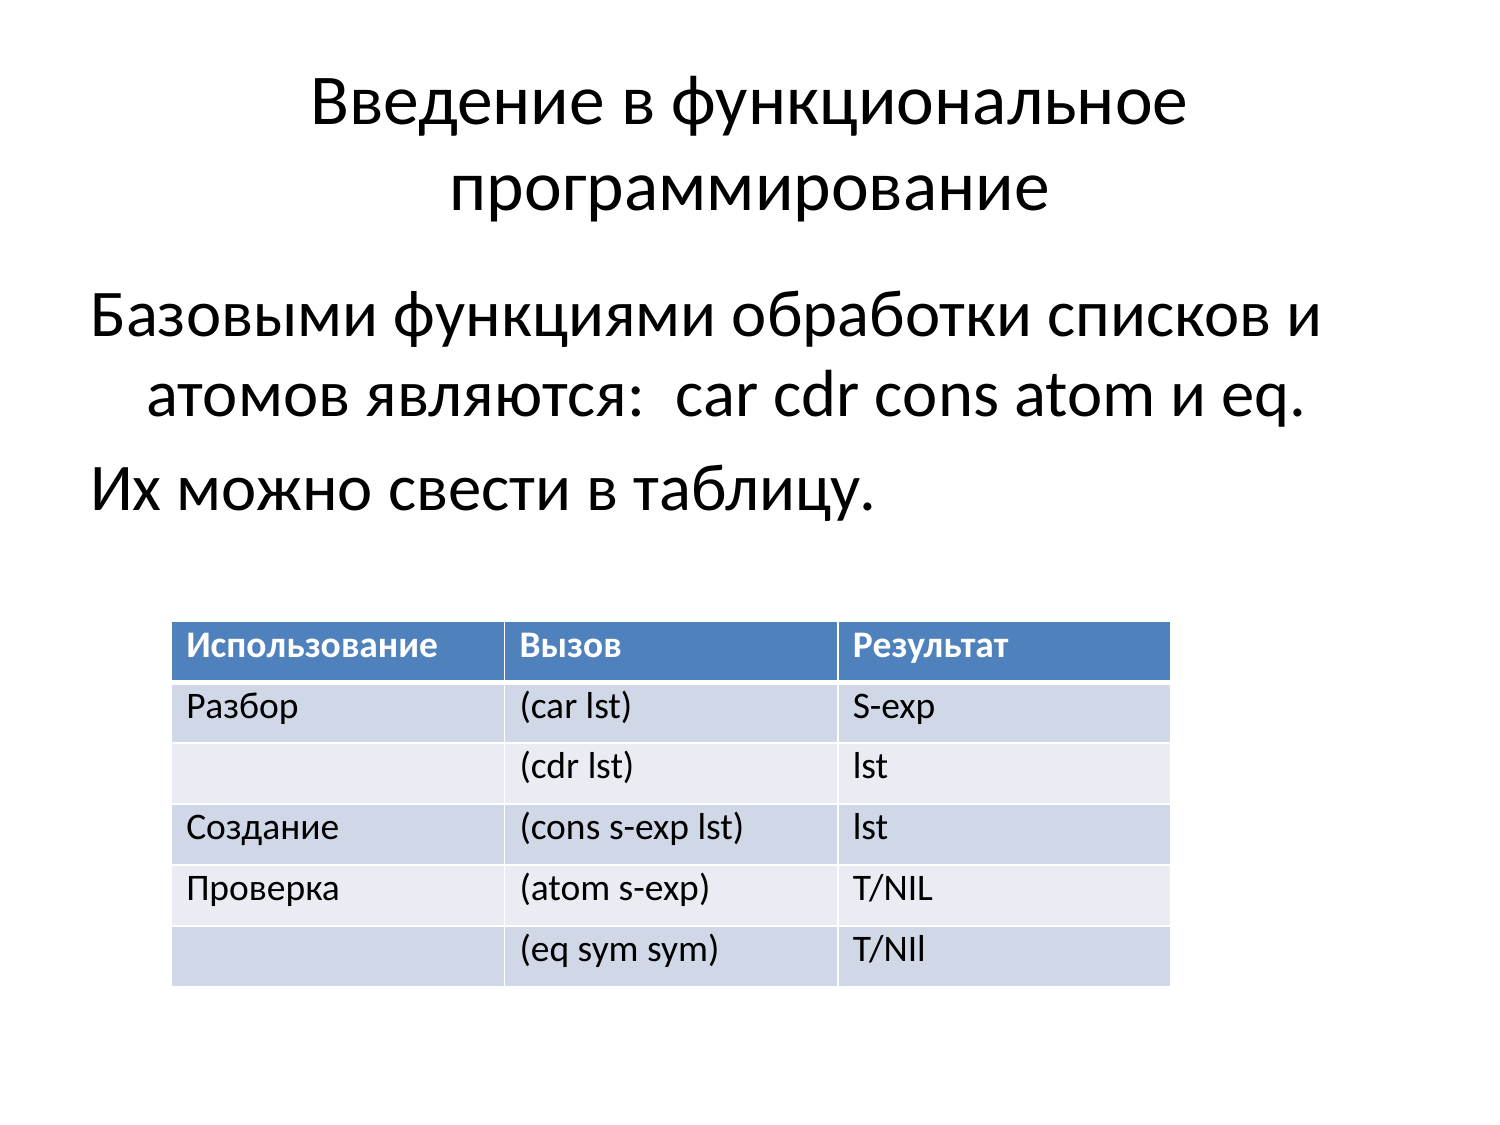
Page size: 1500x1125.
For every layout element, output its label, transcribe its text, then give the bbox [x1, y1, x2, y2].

table_header Вызов [505, 622, 837, 680]
table_cell Проверка [172, 866, 504, 925]
table_cell [172, 927, 504, 986]
table_cell (eq sym sym) [505, 927, 837, 986]
table_cell lst [839, 744, 1170, 803]
table_cell lst [839, 805, 1170, 864]
table_cell Разбор [172, 685, 504, 742]
table_header Использование [172, 622, 504, 680]
table_cell S-exp [839, 685, 1170, 742]
list Базовыми функциями обработки списков и атомов являются: car cdr cons atom и eq. Их можно свести в таблицу. [75, 262, 1425, 1005]
table_cell (car lst) [505, 685, 837, 742]
table_cell (cdr lst) [505, 744, 837, 803]
table_cell (cons s-exp lst) [505, 805, 837, 864]
table_cell T/NIl [839, 927, 1170, 986]
table_cell (atom s-exp) [505, 866, 837, 925]
table_cell [172, 744, 504, 803]
table_cell T/NIL [839, 866, 1170, 925]
table_cell Создание [172, 805, 504, 864]
table_header Результат [839, 622, 1170, 680]
title Введение в функциональное программирование [75, 45, 1425, 233]
